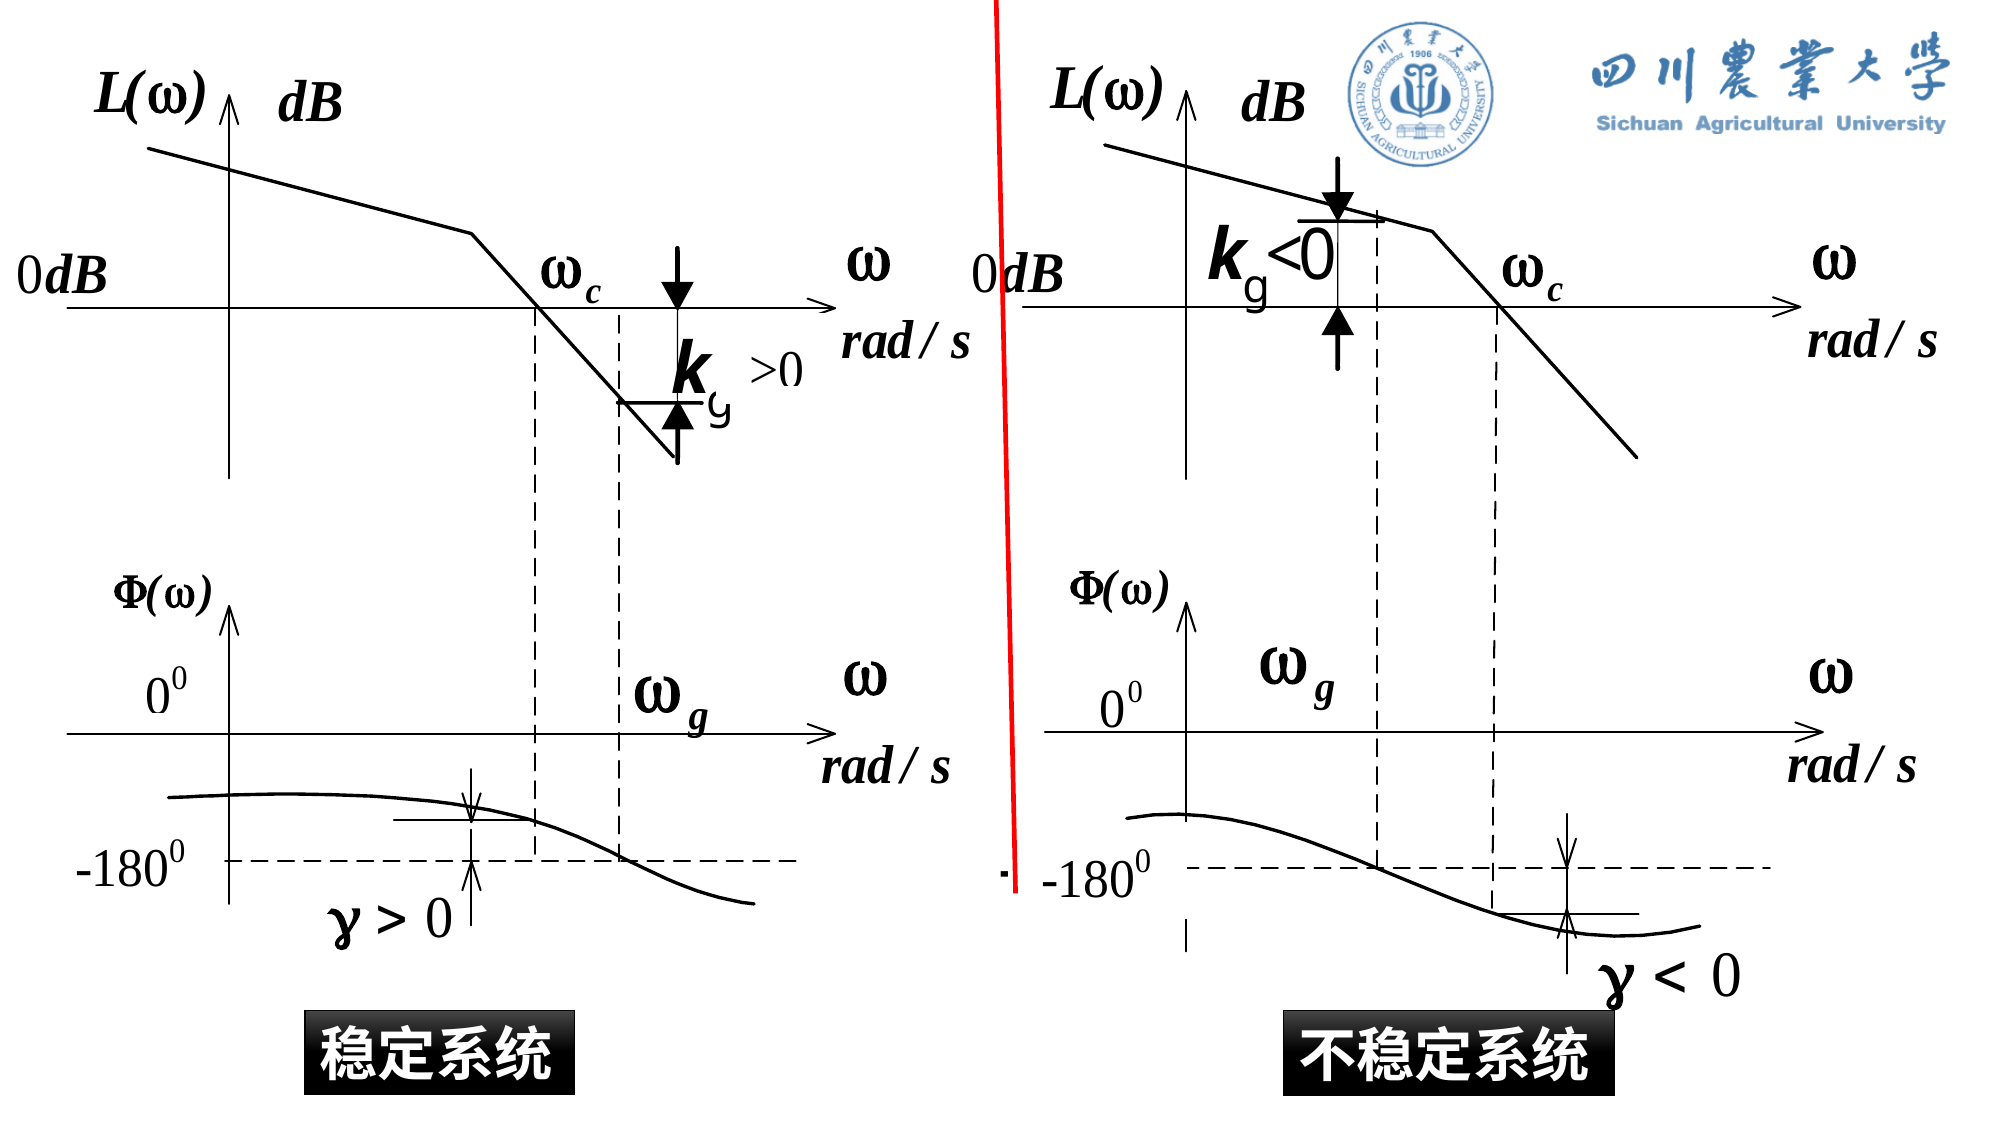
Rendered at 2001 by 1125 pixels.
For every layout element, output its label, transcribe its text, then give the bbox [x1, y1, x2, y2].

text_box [996, 0, 1016, 894]
text_box 稳定系统 [304, 1028, 575, 1095]
text_box 不稳定系统 [1283, 1028, 1615, 1096]
picture [0, 19, 1957, 1028]
